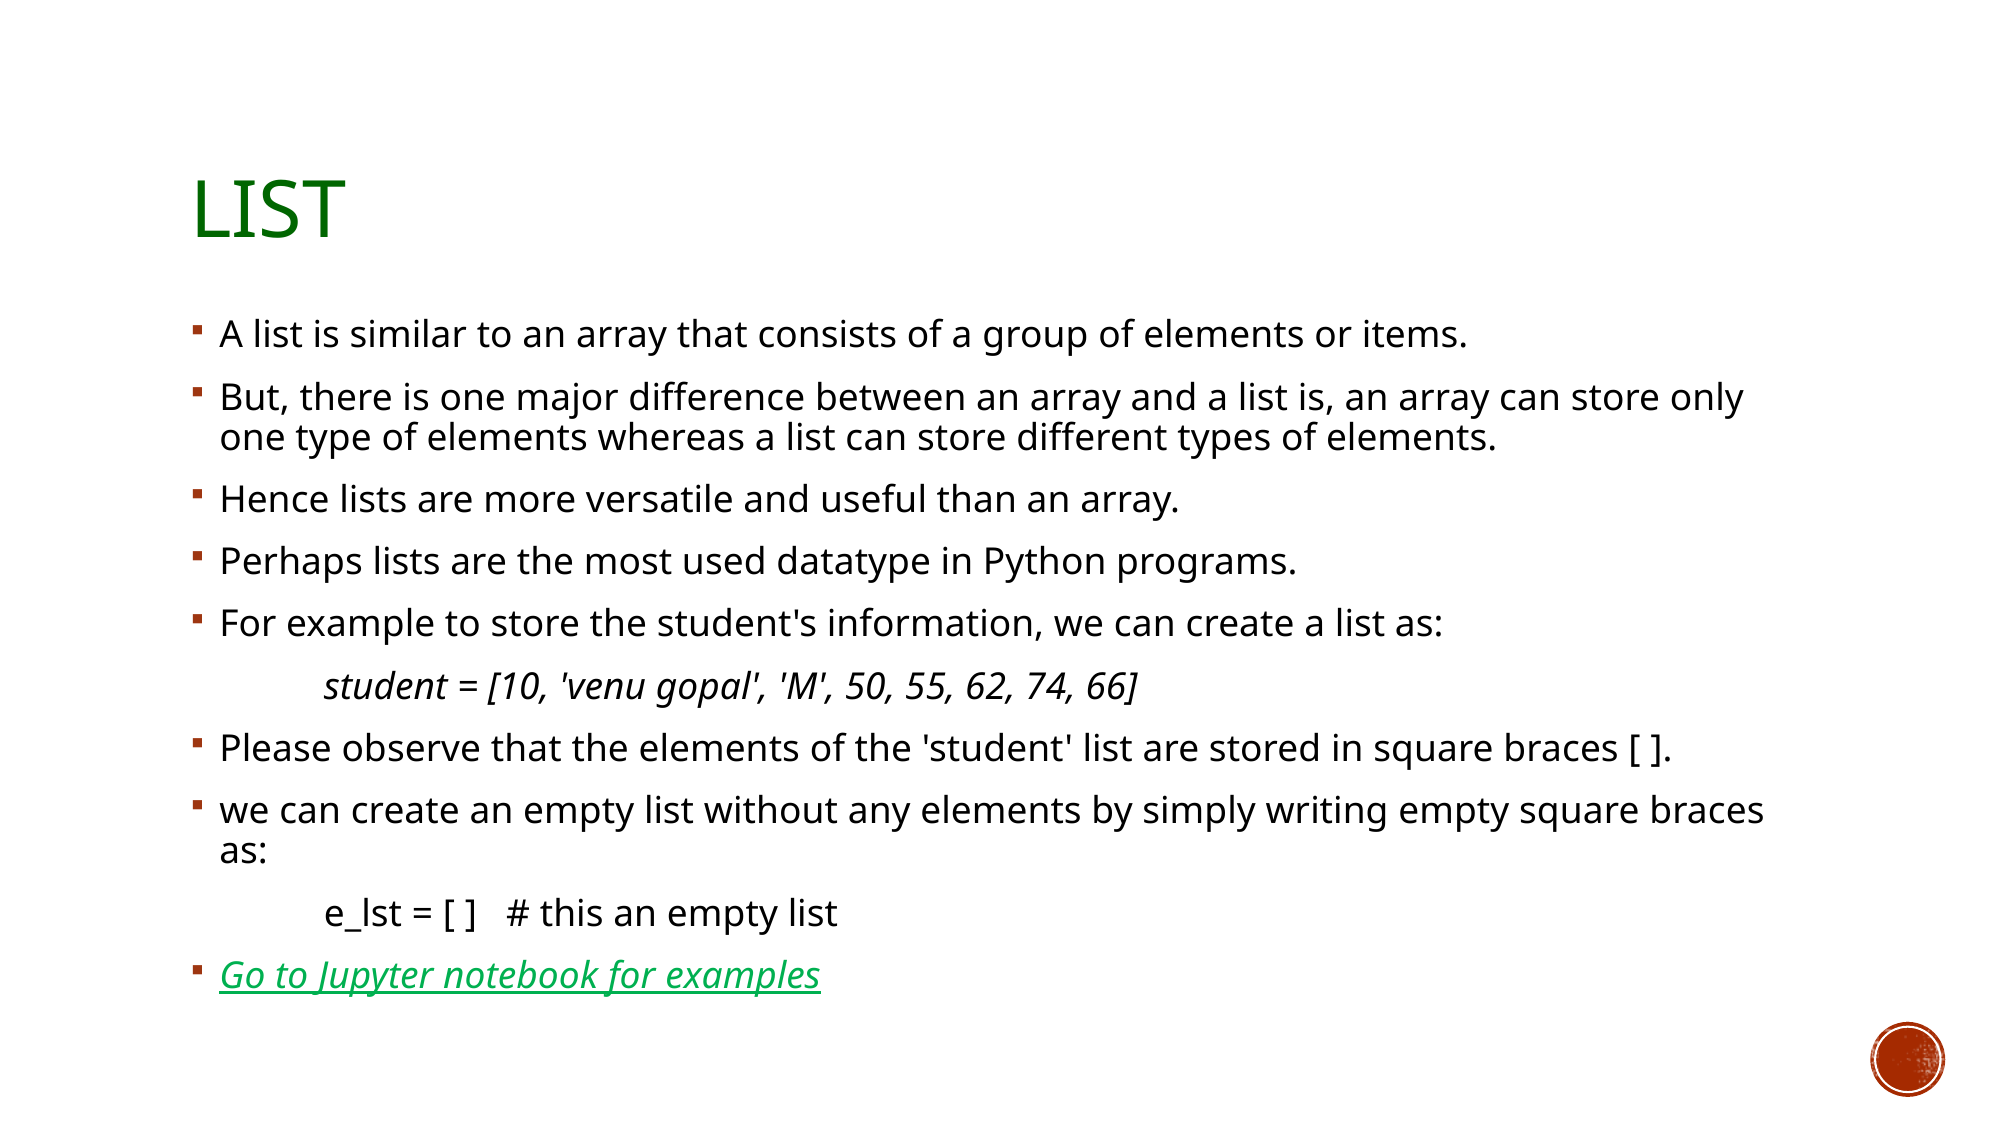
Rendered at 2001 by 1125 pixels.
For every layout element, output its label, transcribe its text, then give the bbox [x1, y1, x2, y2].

title List [175, 79, 1826, 308]
list A list is similar to an array that consists of a group of elements or items. But, there is one major difference between an array and a list is, an array can store only one type of elements whereas a list can store different types of elements. Hence lists are more versatile and useful than an array. Perhaps lists are the most used datatype in Python programs. For example to store the student's information, we can create a list as: student = [10, 'venu gopal', 'M', 50, 55, 62, 74, 66] Please observe that the elements of the 'student' list are stored in square braces [ ]. we can create an empty list without any elements by simply writing empty square braces as: e_lst = [ ] # this an empty list Go to Jupyter notebook for examples [175, 308, 1826, 1013]
